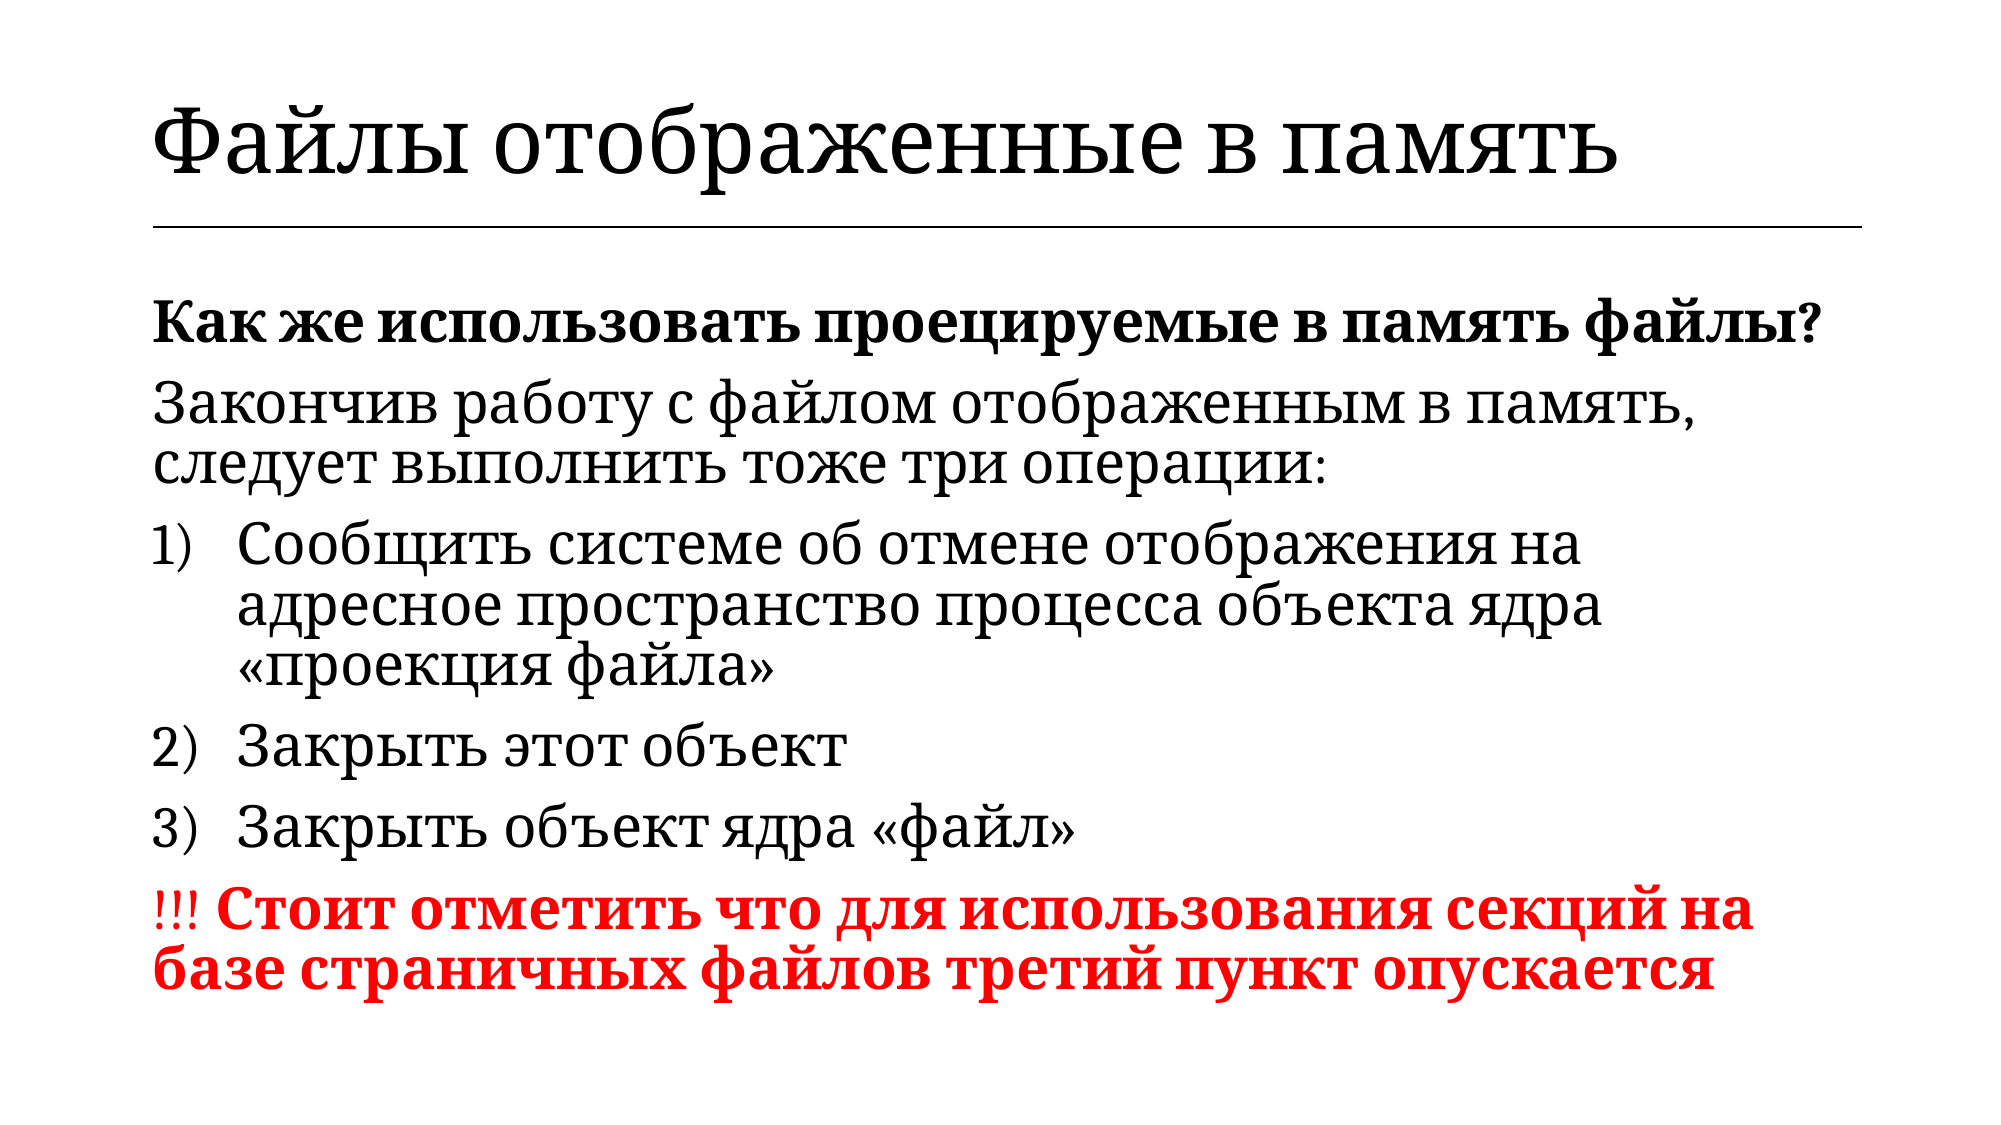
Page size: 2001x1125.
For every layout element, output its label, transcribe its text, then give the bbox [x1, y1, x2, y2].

list Как же использовать проецируемые в память файлы? Закончив работу с файлом отображенным в память, следует выполнить тоже три операции: Сообщить системе об отмене отображения на адресное пространство процесса объекта ядра «проекция файла» Закрыть этот объект Закрыть объект ядра «файл» !!! Стоит отметить что для использования секций на базе страничных файлов третий пункт опускается [137, 286, 1863, 1097]
table_header Файлы отображенные в память [153, 60, 1862, 226]
